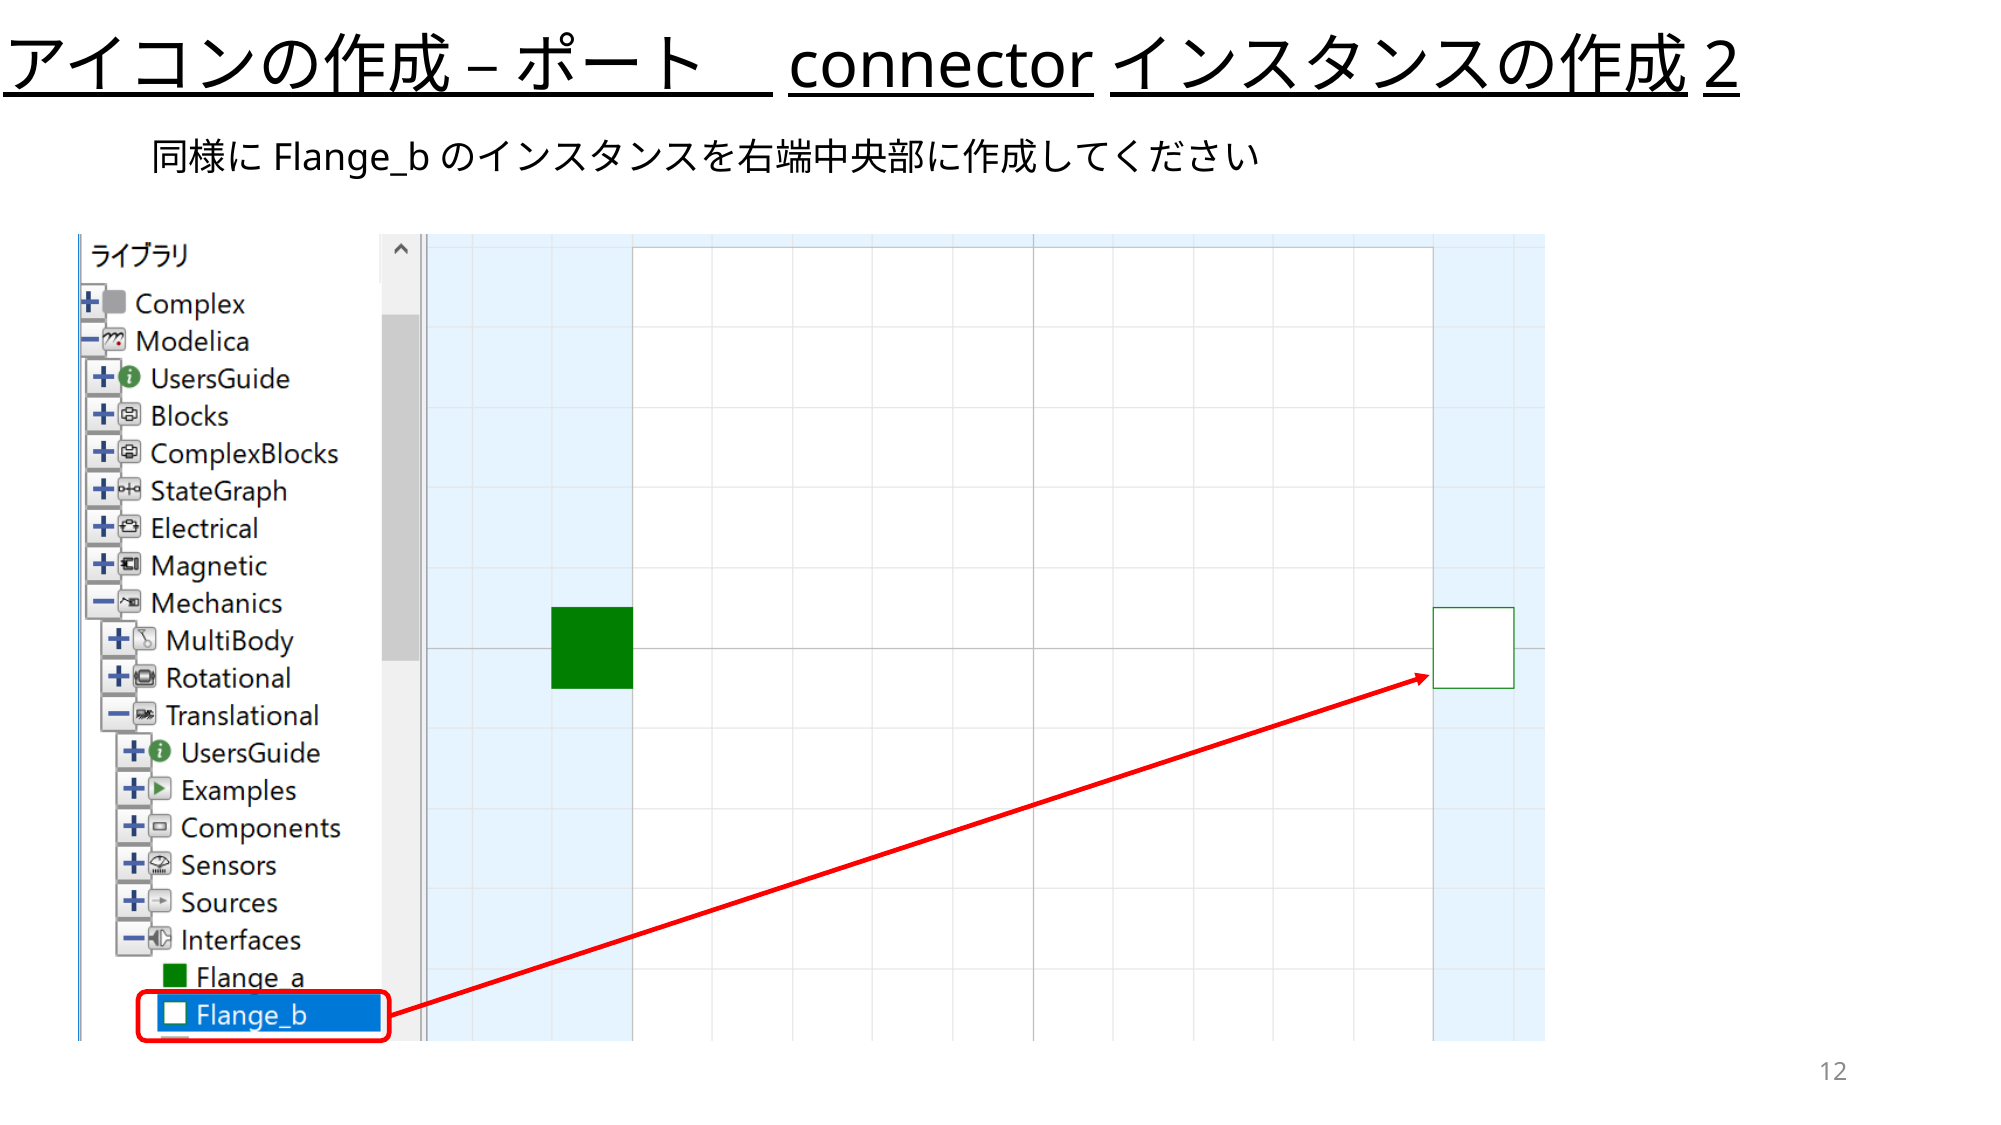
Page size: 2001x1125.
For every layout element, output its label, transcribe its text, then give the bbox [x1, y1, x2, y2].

text_box アイコンの作成 – ポート connectorインスタンスの作成2 [0, 14, 1749, 109]
slide_number 12 [1412, 1042, 1863, 1103]
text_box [78, 125, 1275, 191]
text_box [389, 674, 1430, 1017]
picture [78, 234, 1545, 1041]
